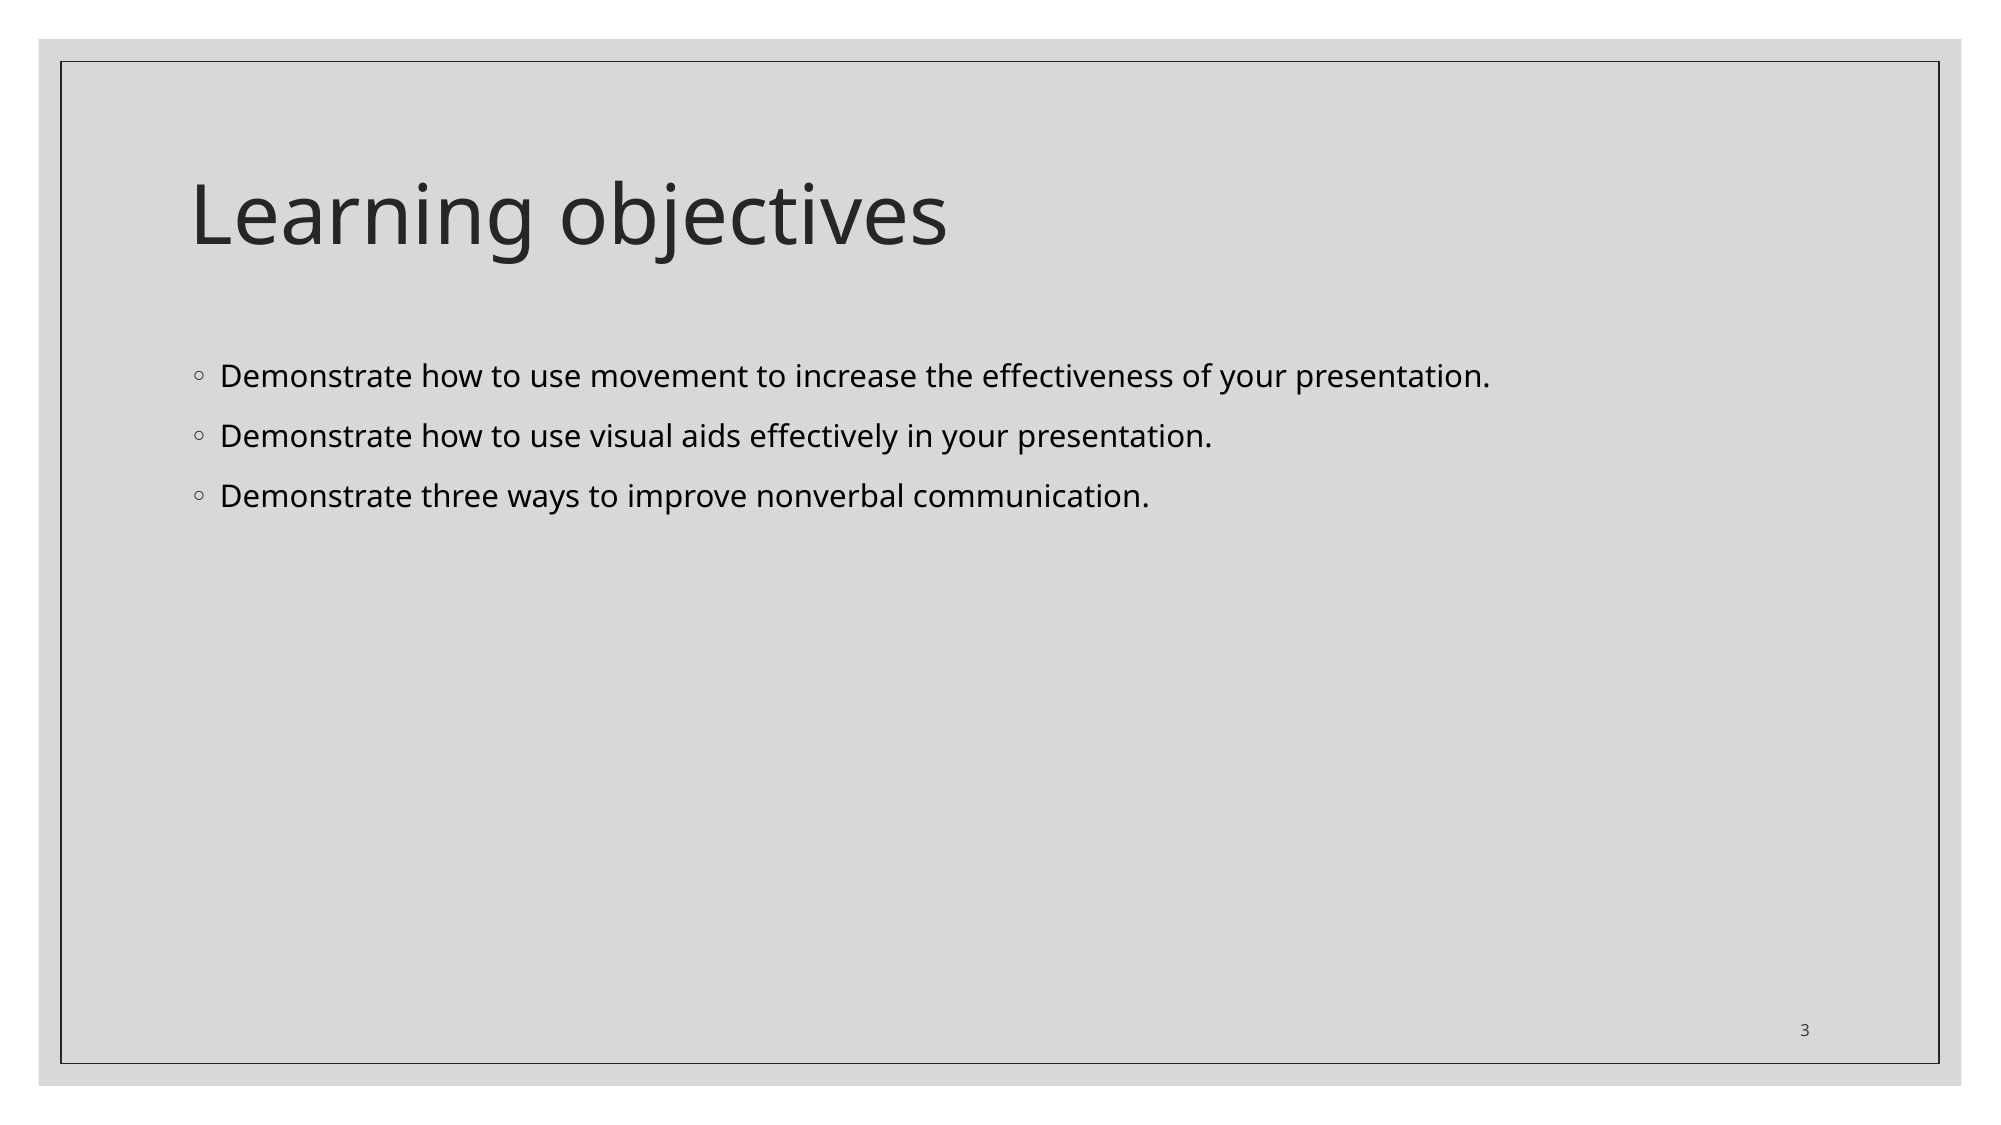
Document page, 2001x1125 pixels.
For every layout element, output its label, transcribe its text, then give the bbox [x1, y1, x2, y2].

list Demonstrate how to use movement to increase the effectiveness of your presentation. Demonstrate how to use visual aids effectively in your presentation. Demonstrate three ways to improve nonverbal communication. [174, 345, 1825, 977]
slide_number ‹#› [1687, 990, 1825, 1050]
title Learning objectives [174, 105, 1825, 331]
